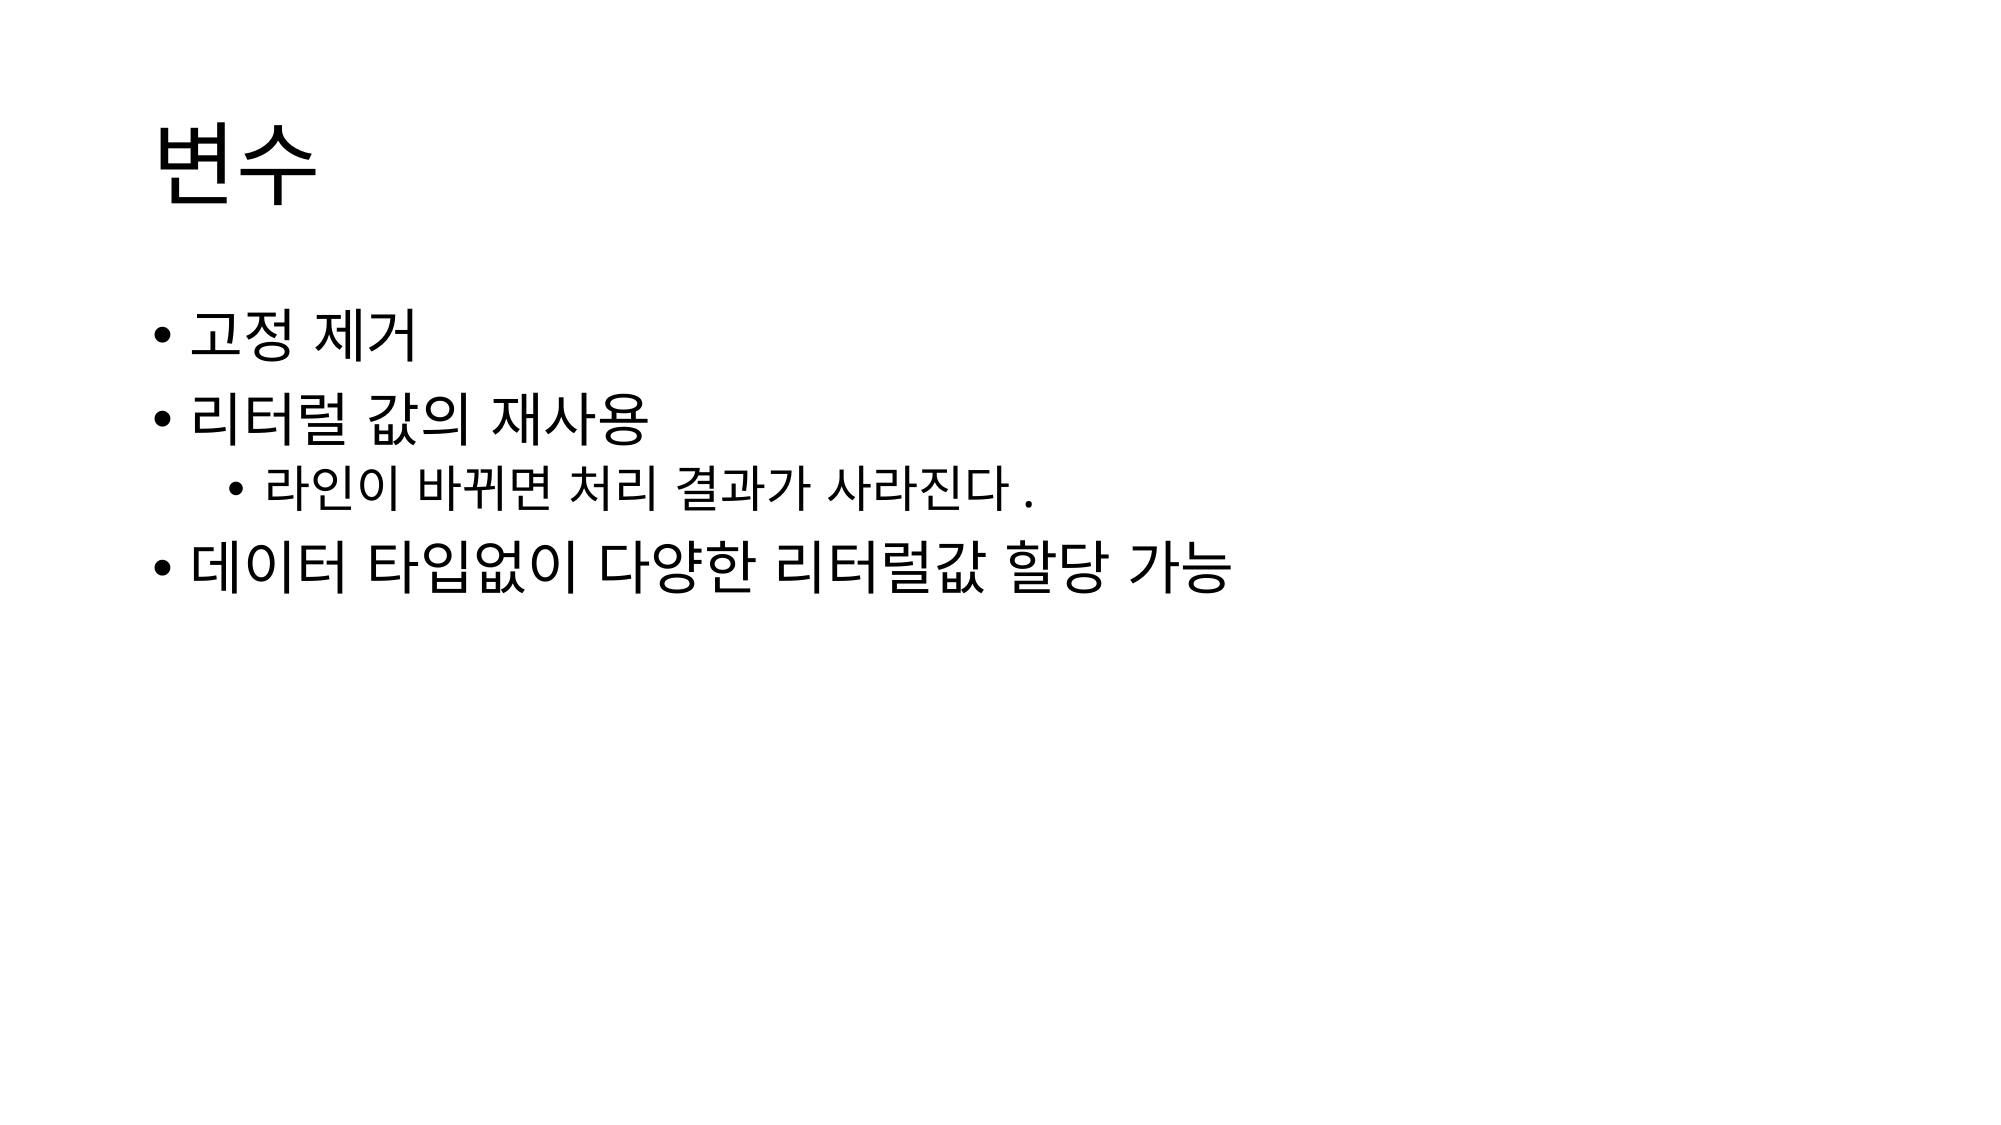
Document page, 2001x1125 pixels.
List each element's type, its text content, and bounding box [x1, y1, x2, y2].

title 변수 [137, 59, 1863, 278]
list 고정 제거 리터럴 값의 재사용 라인이 바뀌면 처리 결과가 사라진다. 데이터 타입없이 다양한 리터럴값 할당 가능 [137, 299, 1863, 1014]
